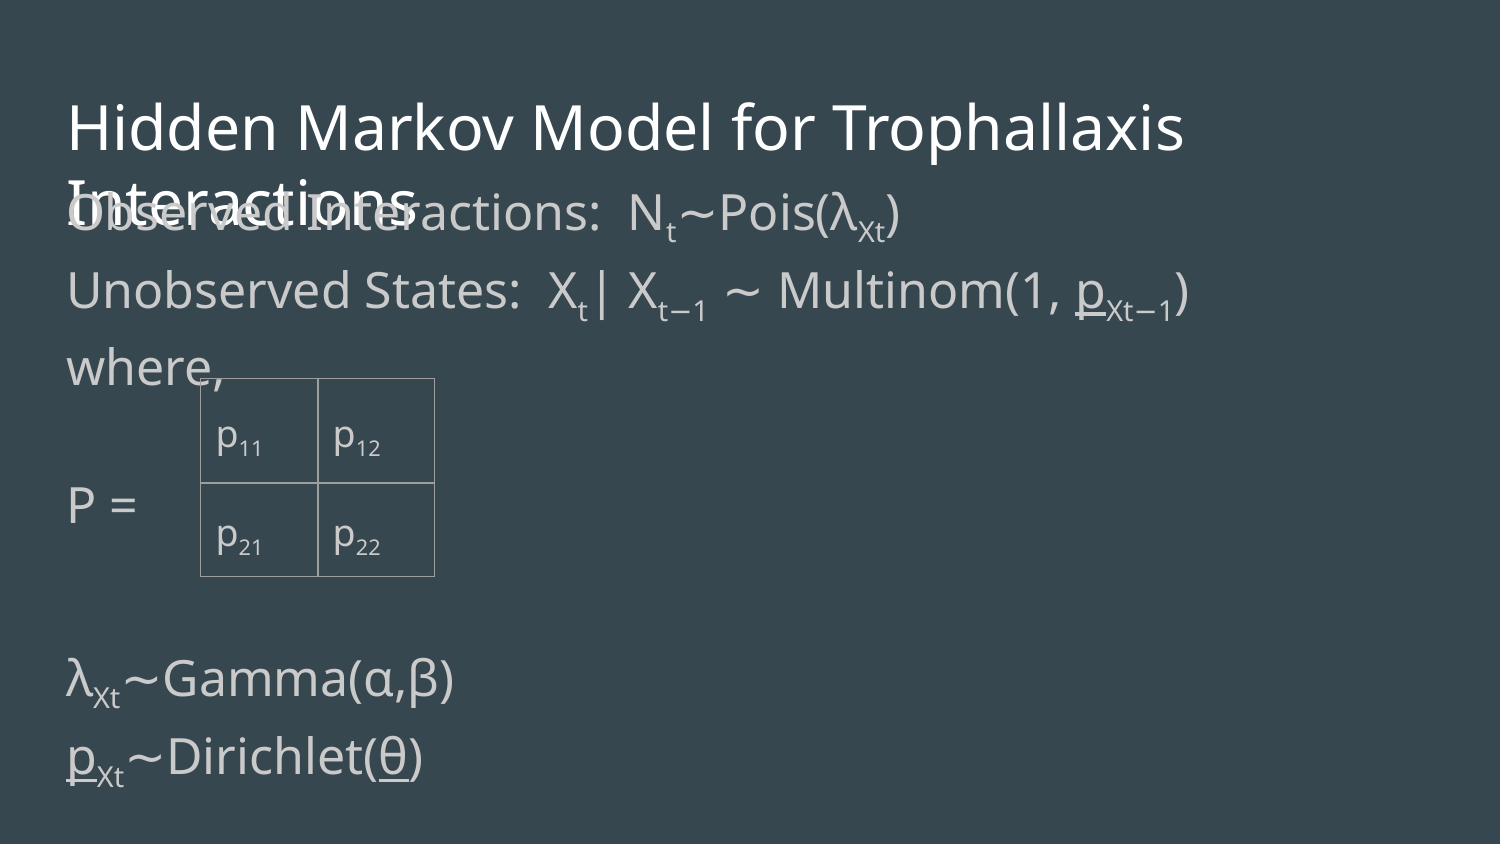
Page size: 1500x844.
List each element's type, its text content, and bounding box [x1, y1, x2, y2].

table_header p11 [201, 379, 317, 482]
table_cell p22 [319, 484, 434, 576]
list Observed Interactions: Nt∼Pois(λXt) Unobserved States: Xt| Xt−1 ∼ Multinom(1, pXt−1) where, P = λXt∼Gamma(α,β) pXt∼Dirichlet(θ) [51, 154, 1449, 808]
title Hidden Markov Model for Trophallaxis Interactions [51, 72, 1449, 154]
table_cell p21 [201, 484, 317, 576]
table_header p12 [319, 379, 434, 482]
